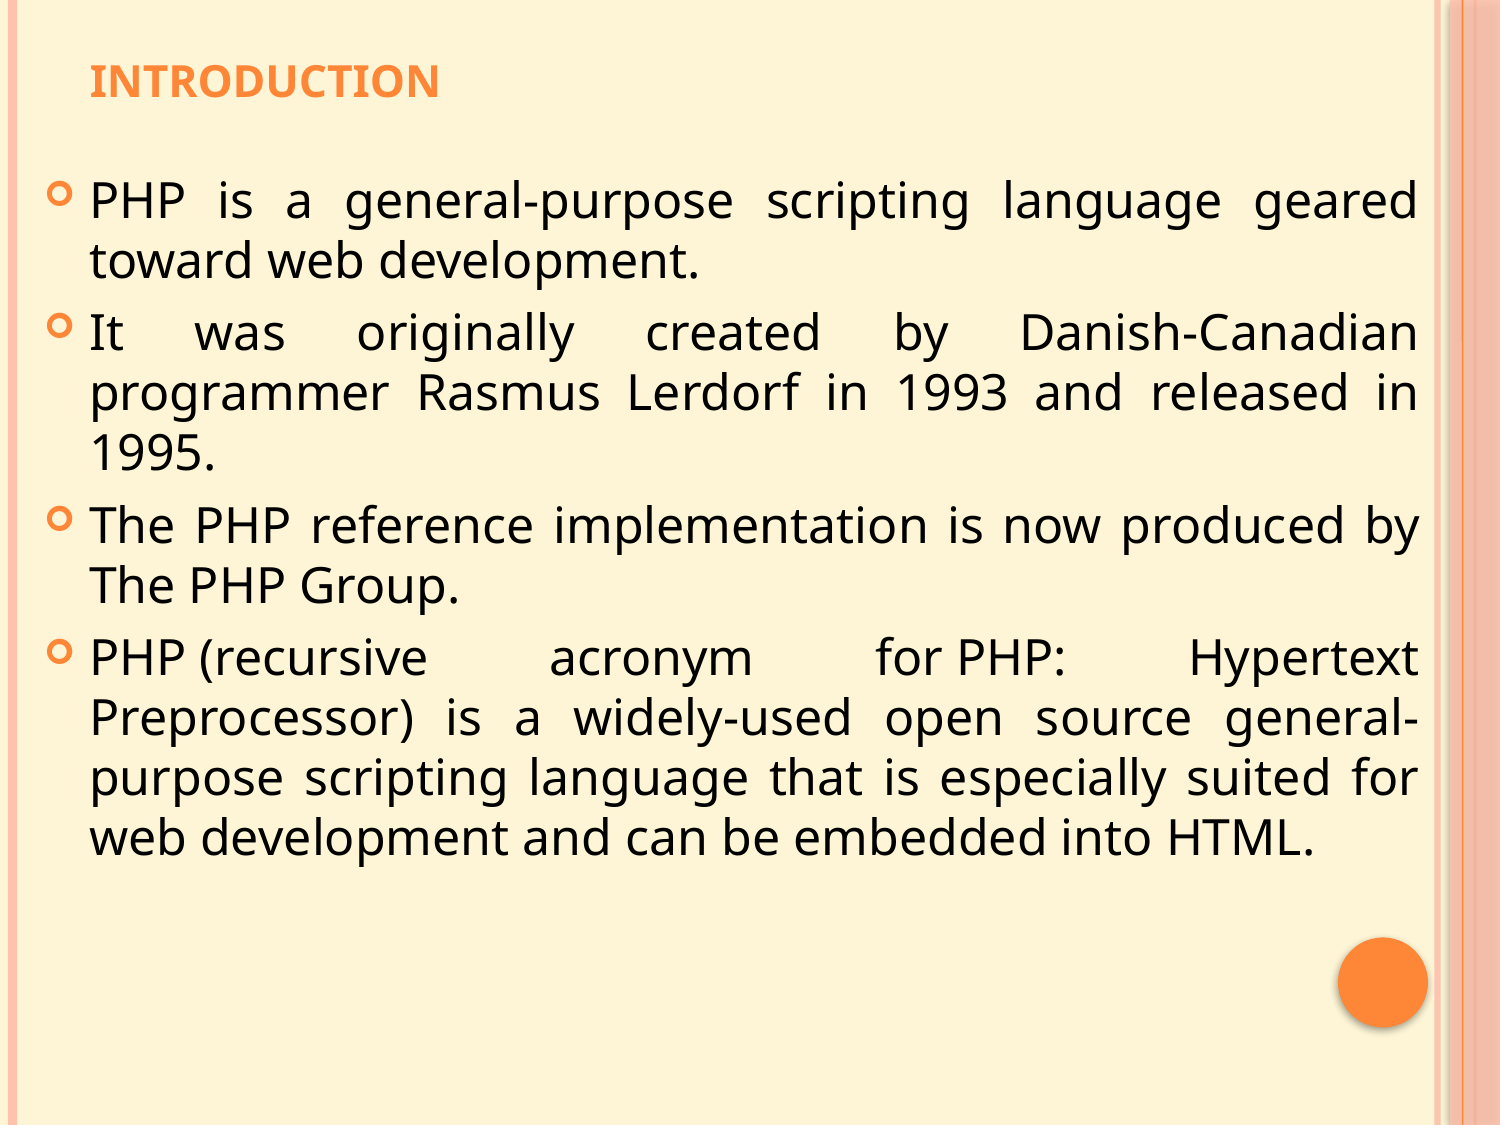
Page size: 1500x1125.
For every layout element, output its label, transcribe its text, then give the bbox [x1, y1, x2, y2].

title Introduction [75, 45, 1300, 114]
list PHP is a general-purpose scripting language geared toward web development. It was originally created by Danish-Canadian programmer Rasmus Lerdorf in 1993 and released in 1995. The PHP reference implementation is now produced by The PHP Group. PHP (recursive acronym for PHP: Hypertext Preprocessor) is a widely-used open source general-purpose scripting language that is especially suited for web development and can be embedded into HTML. [29, 160, 1436, 1062]
